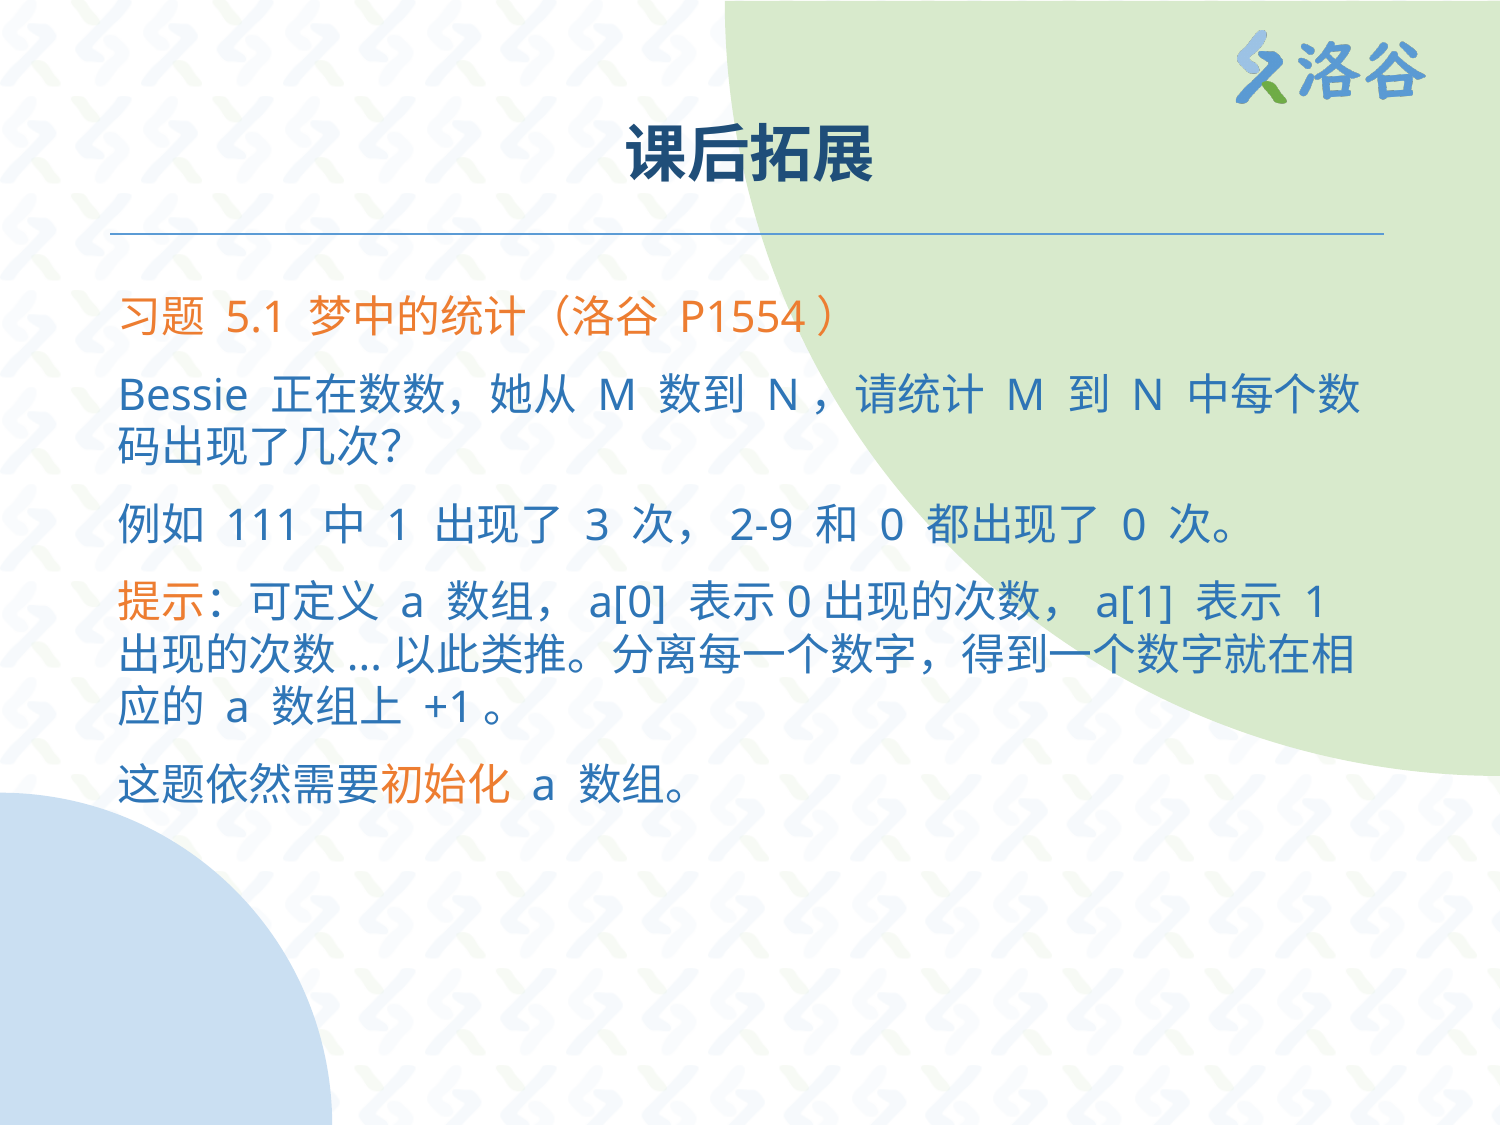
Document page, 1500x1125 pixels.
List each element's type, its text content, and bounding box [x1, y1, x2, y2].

picture [1235, 26, 1427, 108]
title 课后拓展 [102, 77, 1397, 198]
list 习题 5.1 梦中的统计（洛谷 P1554） Bessie 正在数数，她从 M 数到 N，请统计 M 到 N 中每个数码出现了几次？ 例如 111 中 1 出现了 3 次，2-9 和 0 都出现了 0 次。 提示：可定义 a 数组，a[0] 表示0出现的次数，a[1] 表示 1 出现的次数...以此类推。分离每一个数字，得到一个数字就在相应的 a 数组上 +1。 这题依然需要初始化 a 数组。 [102, 281, 1397, 1016]
